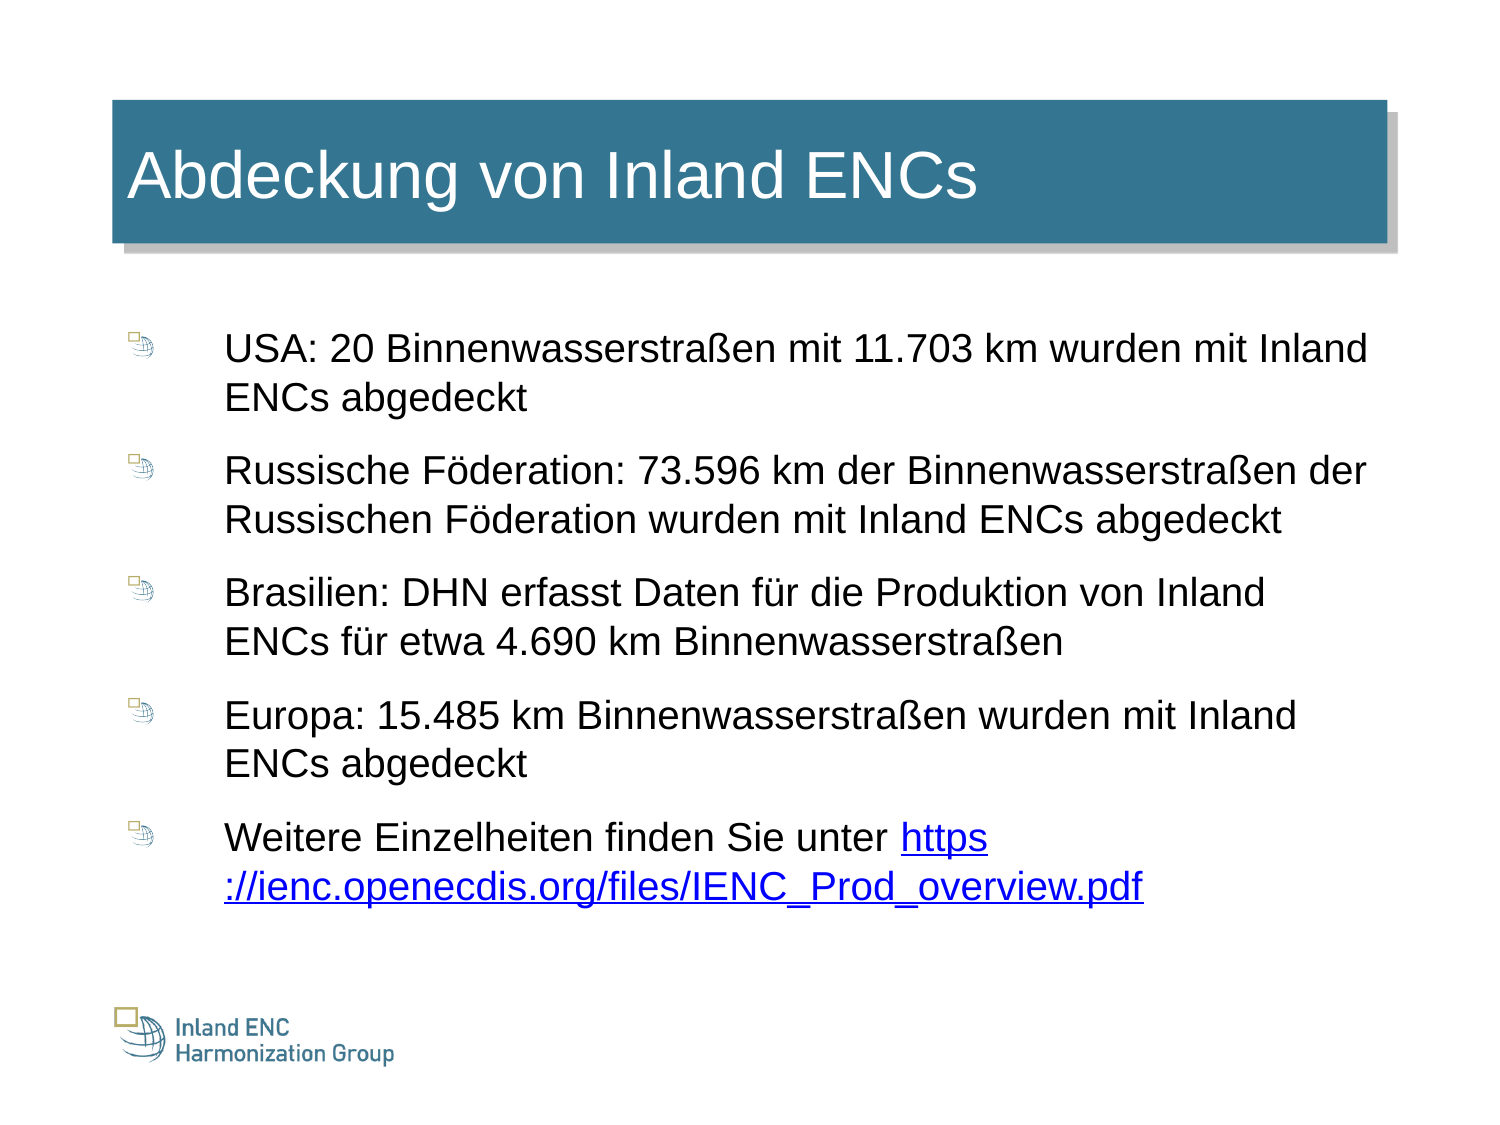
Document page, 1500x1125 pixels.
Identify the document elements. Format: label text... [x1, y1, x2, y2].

text_box USA: 20 Binnenwasserstraßen mit 11.703 km wurden mit Inland ENCs abgedeckt Russische Föderation: 73.596 km der Binnenwasserstraßen der Russischen Föderation wurden mit Inland ENCs abgedeckt Brasilien: DHN erfasst Daten für die Produktion von Inland ENCs für etwa 4.690 km Binnenwasserstraßen Europa: 15.485 km Binnenwasserstraßen wurden mit Inland ENCs abgedeckt Weitere Einzelheiten finden Sie unter https://ienc.openecdis.org/files/IENC_Prod_overview.pdf [112, 314, 1388, 950]
picture [112, 1005, 396, 1068]
picture [127, 820, 156, 851]
picture [127, 697, 156, 728]
text_box Abdeckung von Inland ENCs [112, 99, 1388, 244]
picture [127, 575, 156, 606]
picture [127, 453, 156, 484]
picture [127, 331, 156, 362]
